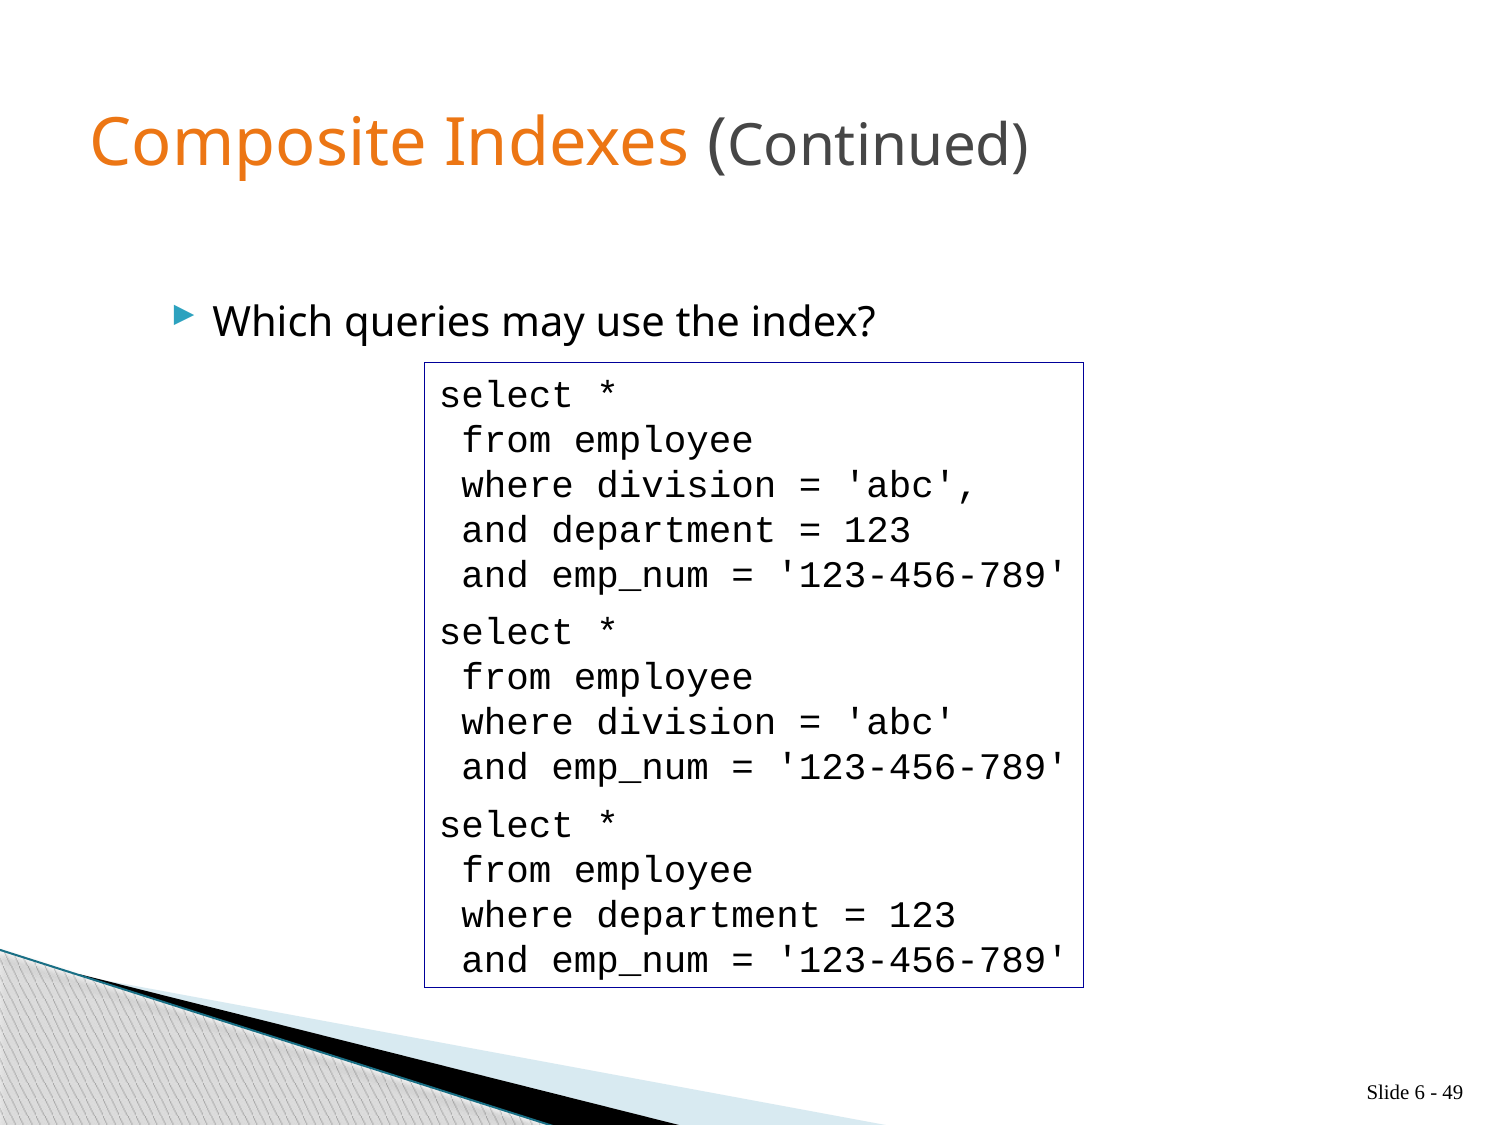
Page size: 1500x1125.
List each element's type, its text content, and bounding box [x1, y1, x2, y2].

slide_number Slide 6 - 49 [1312, 1051, 1479, 1112]
list Which queries may use the index? [137, 287, 1413, 526]
text_box select * from employee where division = 'abc', and department = 123 and emp_num = '123-456-789' select * from employee where division = 'abc' and emp_num = '123-456-789' select * from employee where department = 123 and emp_num = '123-456-789' [424, 362, 1084, 988]
title Composite Indexes (Continued) [75, 45, 1425, 233]
